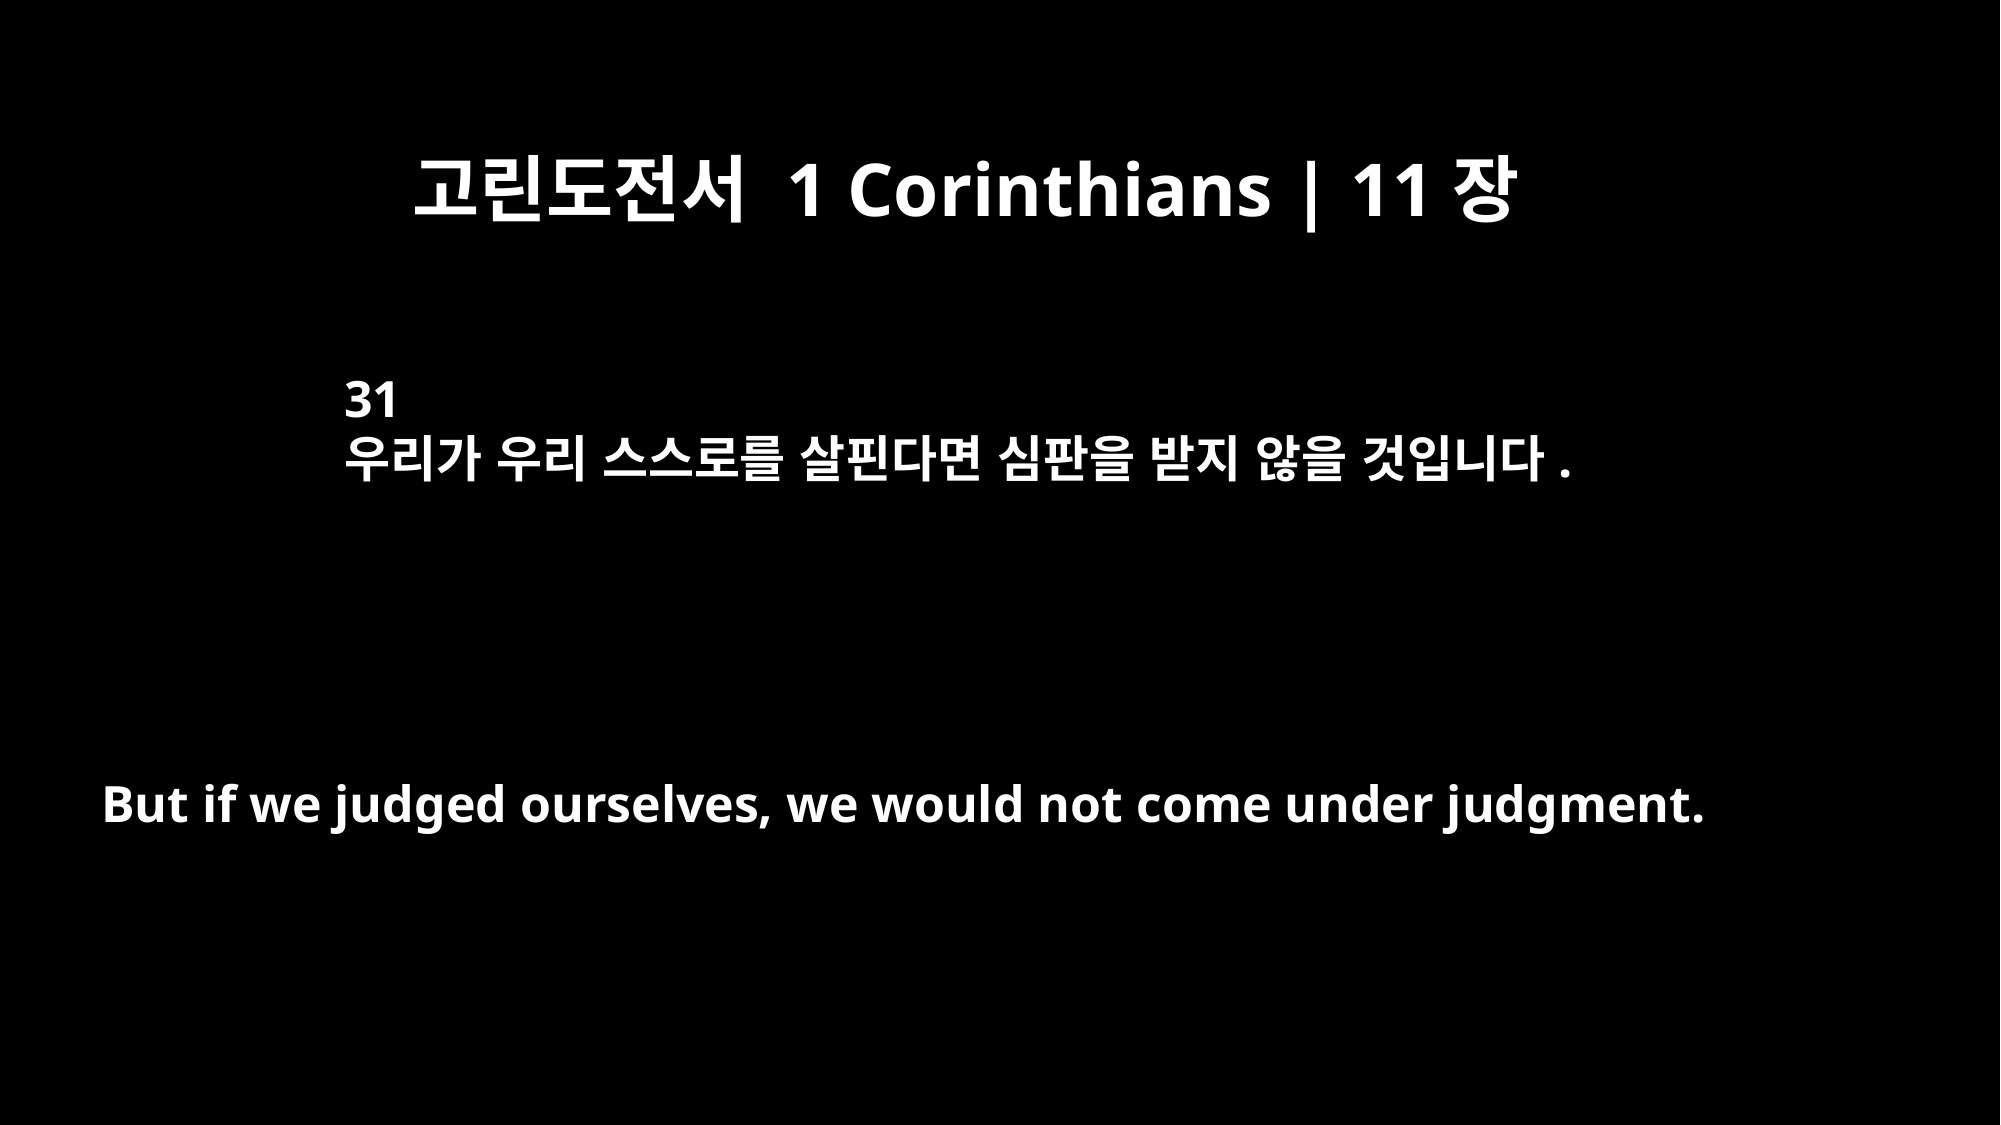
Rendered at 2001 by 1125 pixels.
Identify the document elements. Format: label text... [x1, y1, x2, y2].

text_box 고린도전서 1 Corinthians | 11장 [397, 136, 1535, 239]
text_box 31 우리가 우리 스스로를 살핀다면 심판을 받지 않을 것입니다. [329, 359, 1588, 495]
text_box But if we judged ourselves, we would not come under judgment. [86, 764, 1722, 840]
